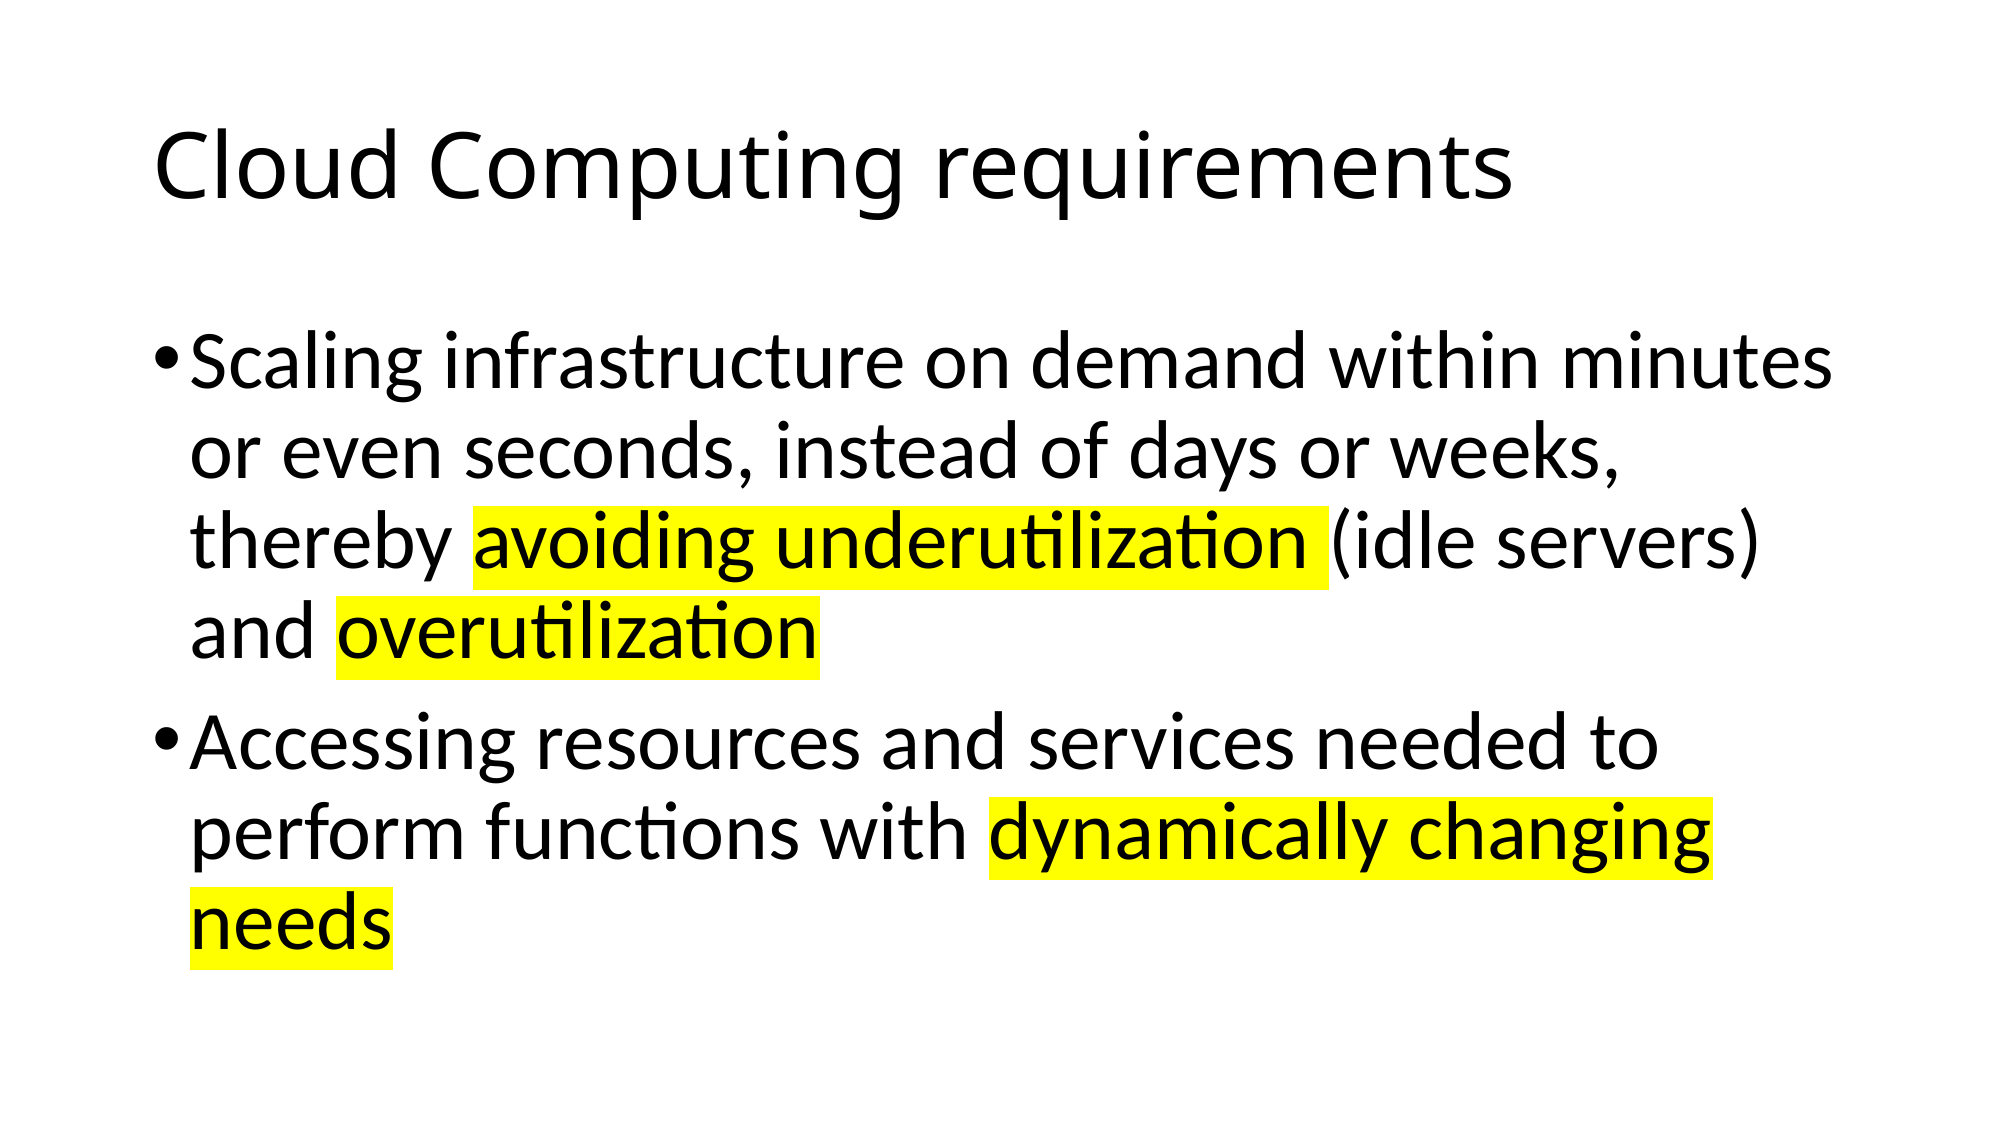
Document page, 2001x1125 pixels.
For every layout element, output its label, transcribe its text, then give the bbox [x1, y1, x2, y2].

title Cloud Computing requirements [137, 59, 1863, 278]
list Scaling infrastructure on demand within minutes or even seconds, instead of days or weeks, thereby avoiding under­utilization (idle servers) and over­utilization Accessing resources and services needed to perform functions with dynamically changing needs [137, 309, 1863, 1024]
